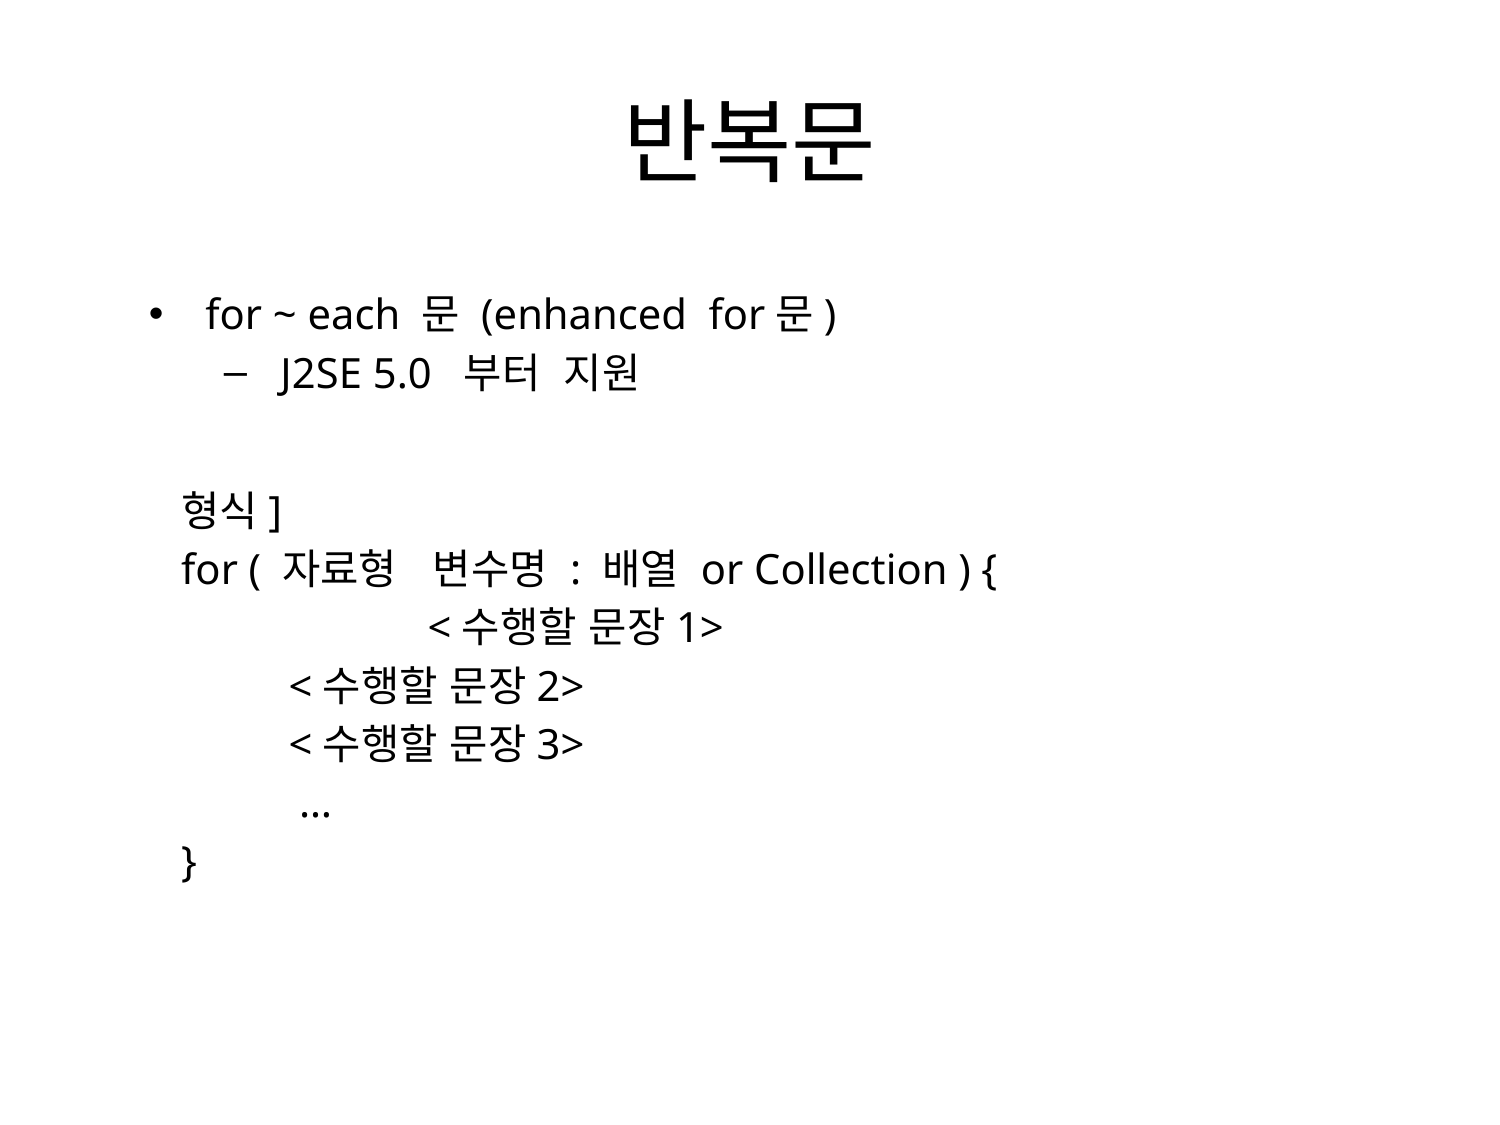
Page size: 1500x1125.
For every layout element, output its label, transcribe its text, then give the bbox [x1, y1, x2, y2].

list for ~ each 문 (enhanced for문) J2SE 5.0 부터 지원 형식] for ( 자료형 변수명 : 배열 or Collection ) { <수행할 문장1> <수행할 문장2> <수행할 문장3> … } [75, 280, 1425, 1024]
title 반복문 [75, 45, 1425, 233]
